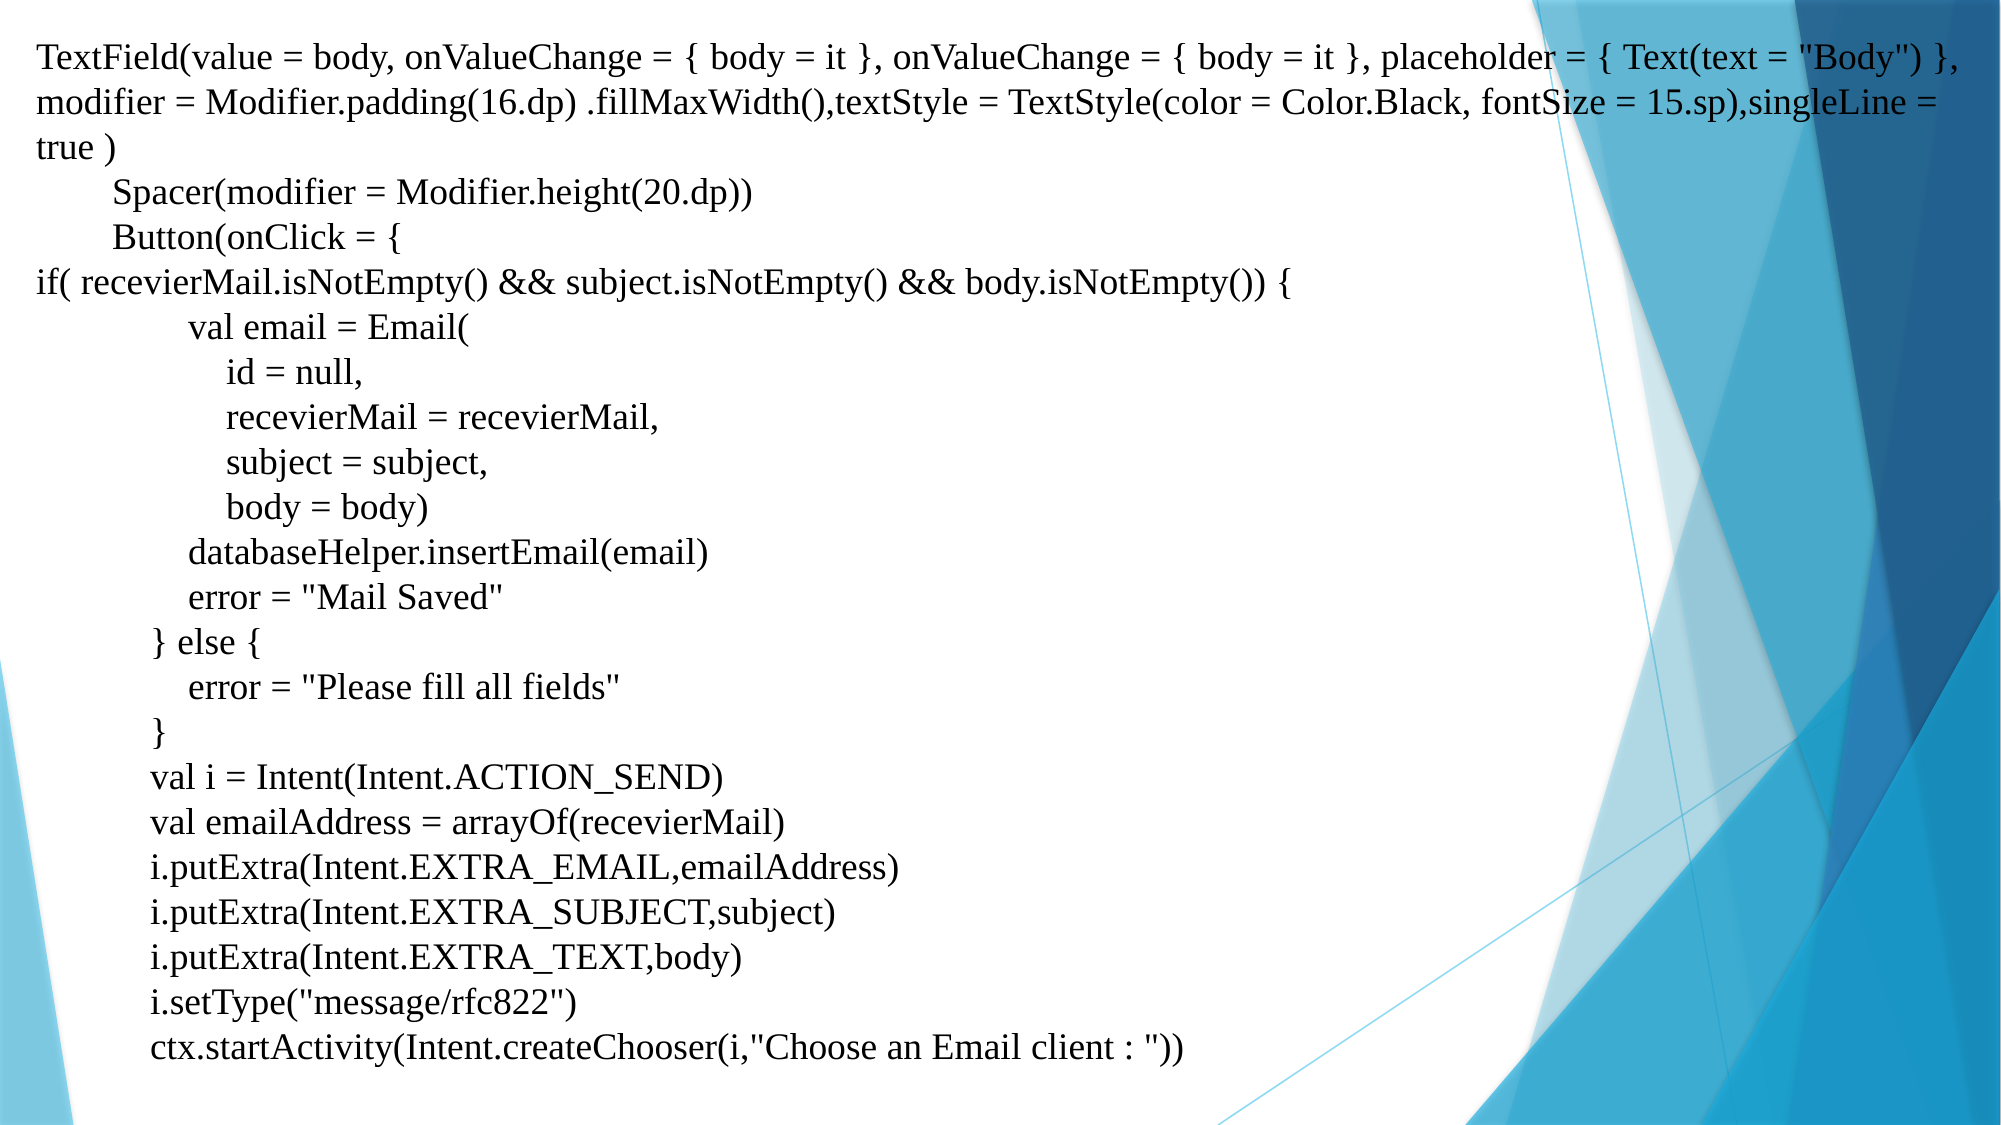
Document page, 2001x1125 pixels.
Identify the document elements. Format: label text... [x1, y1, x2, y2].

text_box TextField(value = body, onValueChange = { body = it }, onValueChange = { body = it }, placeholder = { Text(text = "Body") }, modifier = Modifier.padding(16.dp) .fillMaxWidth(),textStyle = TextStyle(color = Color.Black, fontSize = 15.sp),singleLine = true ) Spacer(modifier = Modifier.height(20.dp)) Button(onClick = { if( recevierMail.isNotEmpty() && subject.isNotEmpty() && body.isNotEmpty()) { val email = Email( id = null, recevierMail = recevierMail, subject = subject, body = body) databaseHelper.insertEmail(email) error = "Mail Saved" } else { error = "Please fill all fields" } val i = Intent(Intent.ACTION_SEND) val emailAddress = arrayOf(recevierMail) i.putExtra(Intent.EXTRA_EMAIL,emailAddress) i.putExtra(Intent.EXTRA_SUBJECT,subject) i.putExtra(Intent.EXTRA_TEXT,body) i.setType("message/rfc822") ctx.startActivity(Intent.createChooser(i,"Choose an Email client : ")) [21, 24, 1979, 1120]
